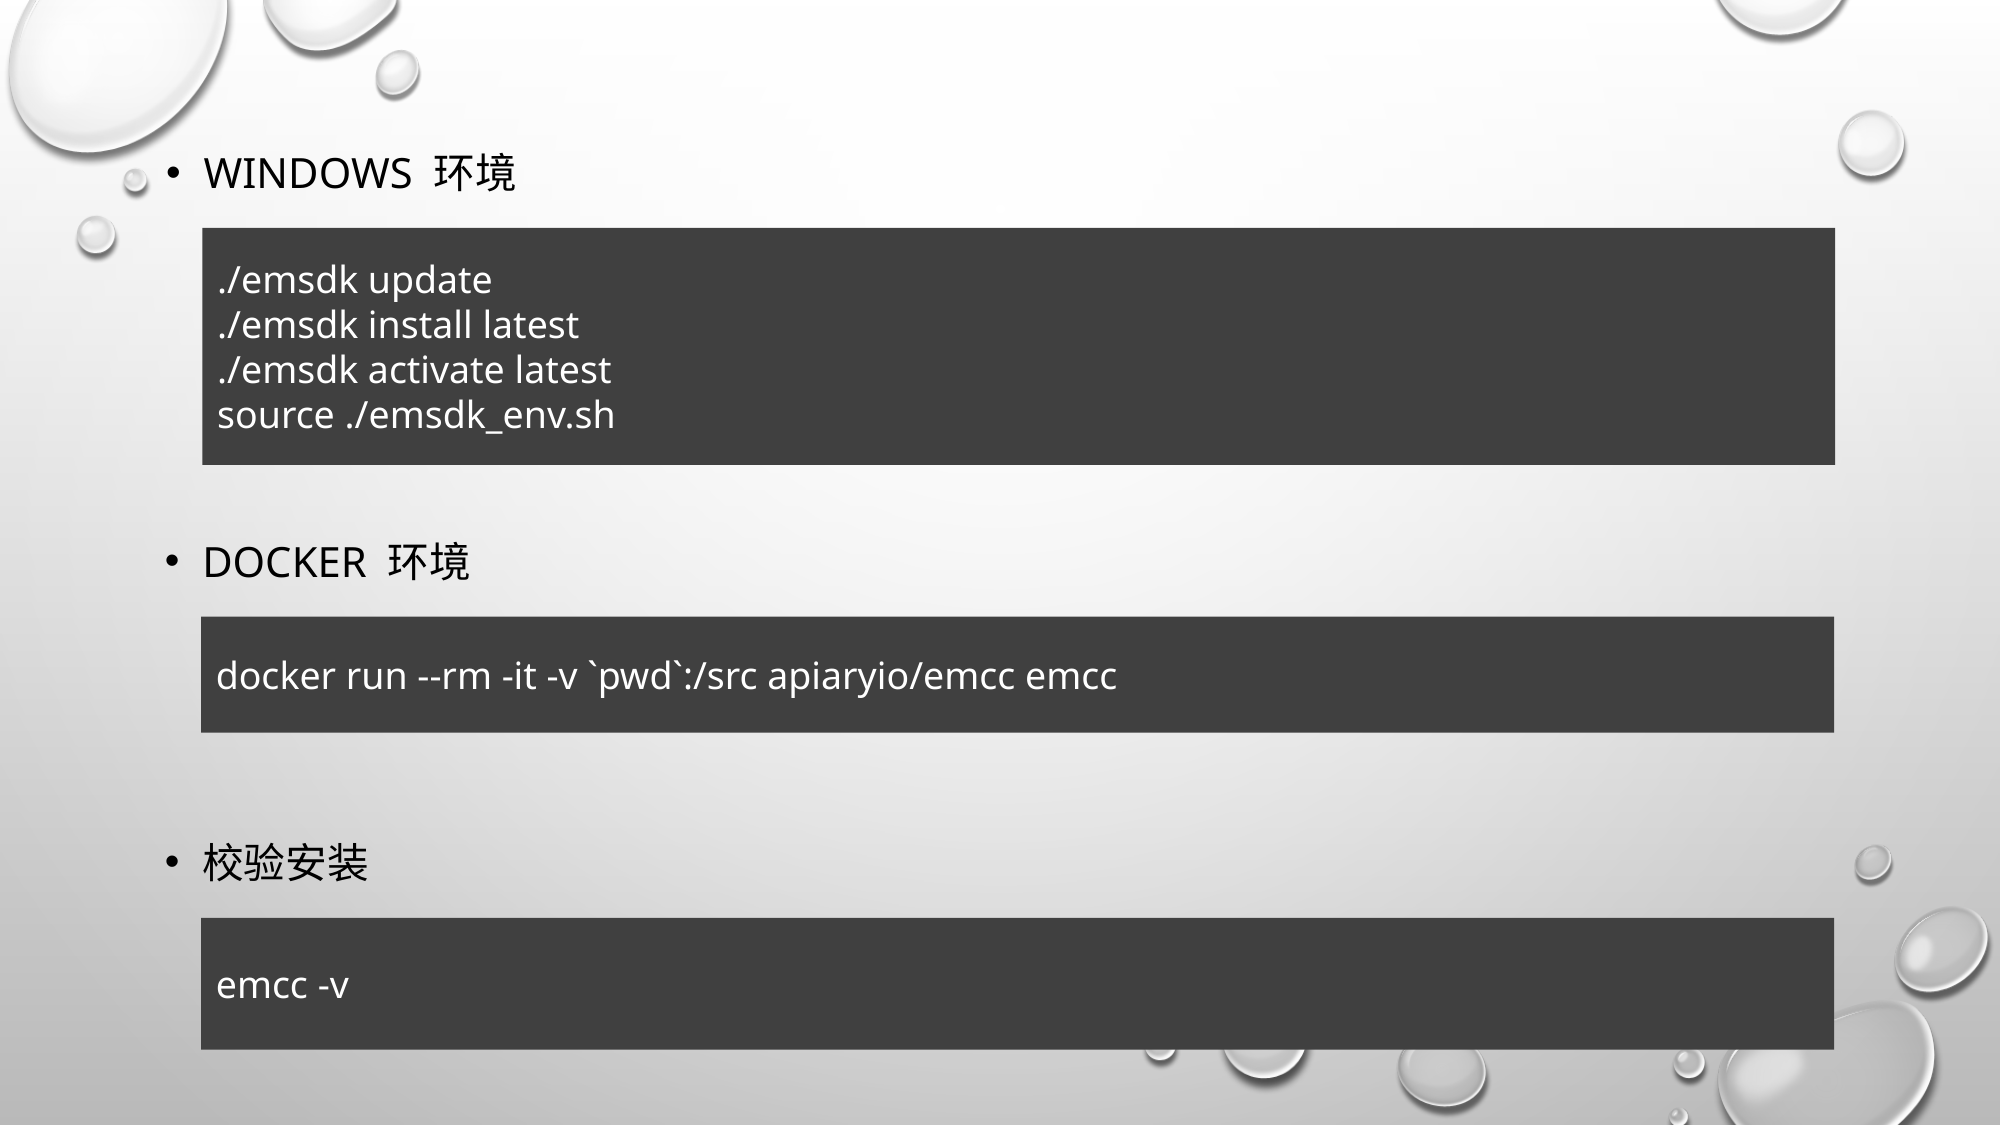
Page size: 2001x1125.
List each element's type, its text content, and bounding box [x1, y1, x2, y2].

text_box docker run --rm -it -v `pwd`:/src apiaryio/emcc emcc [200, 615, 1835, 734]
text_box Docker 环境 [149, 517, 1850, 786]
text_box Windows 环境 [151, 129, 1852, 484]
picture [0, 0, 2000, 1125]
text_box ./emsdk update ./emsdk install latest ./emsdk activate latest source ./emsdk_env.sh [201, 227, 1836, 466]
text_box 校验安装 [149, 819, 1850, 1125]
text_box emcc -v [200, 917, 1835, 1051]
